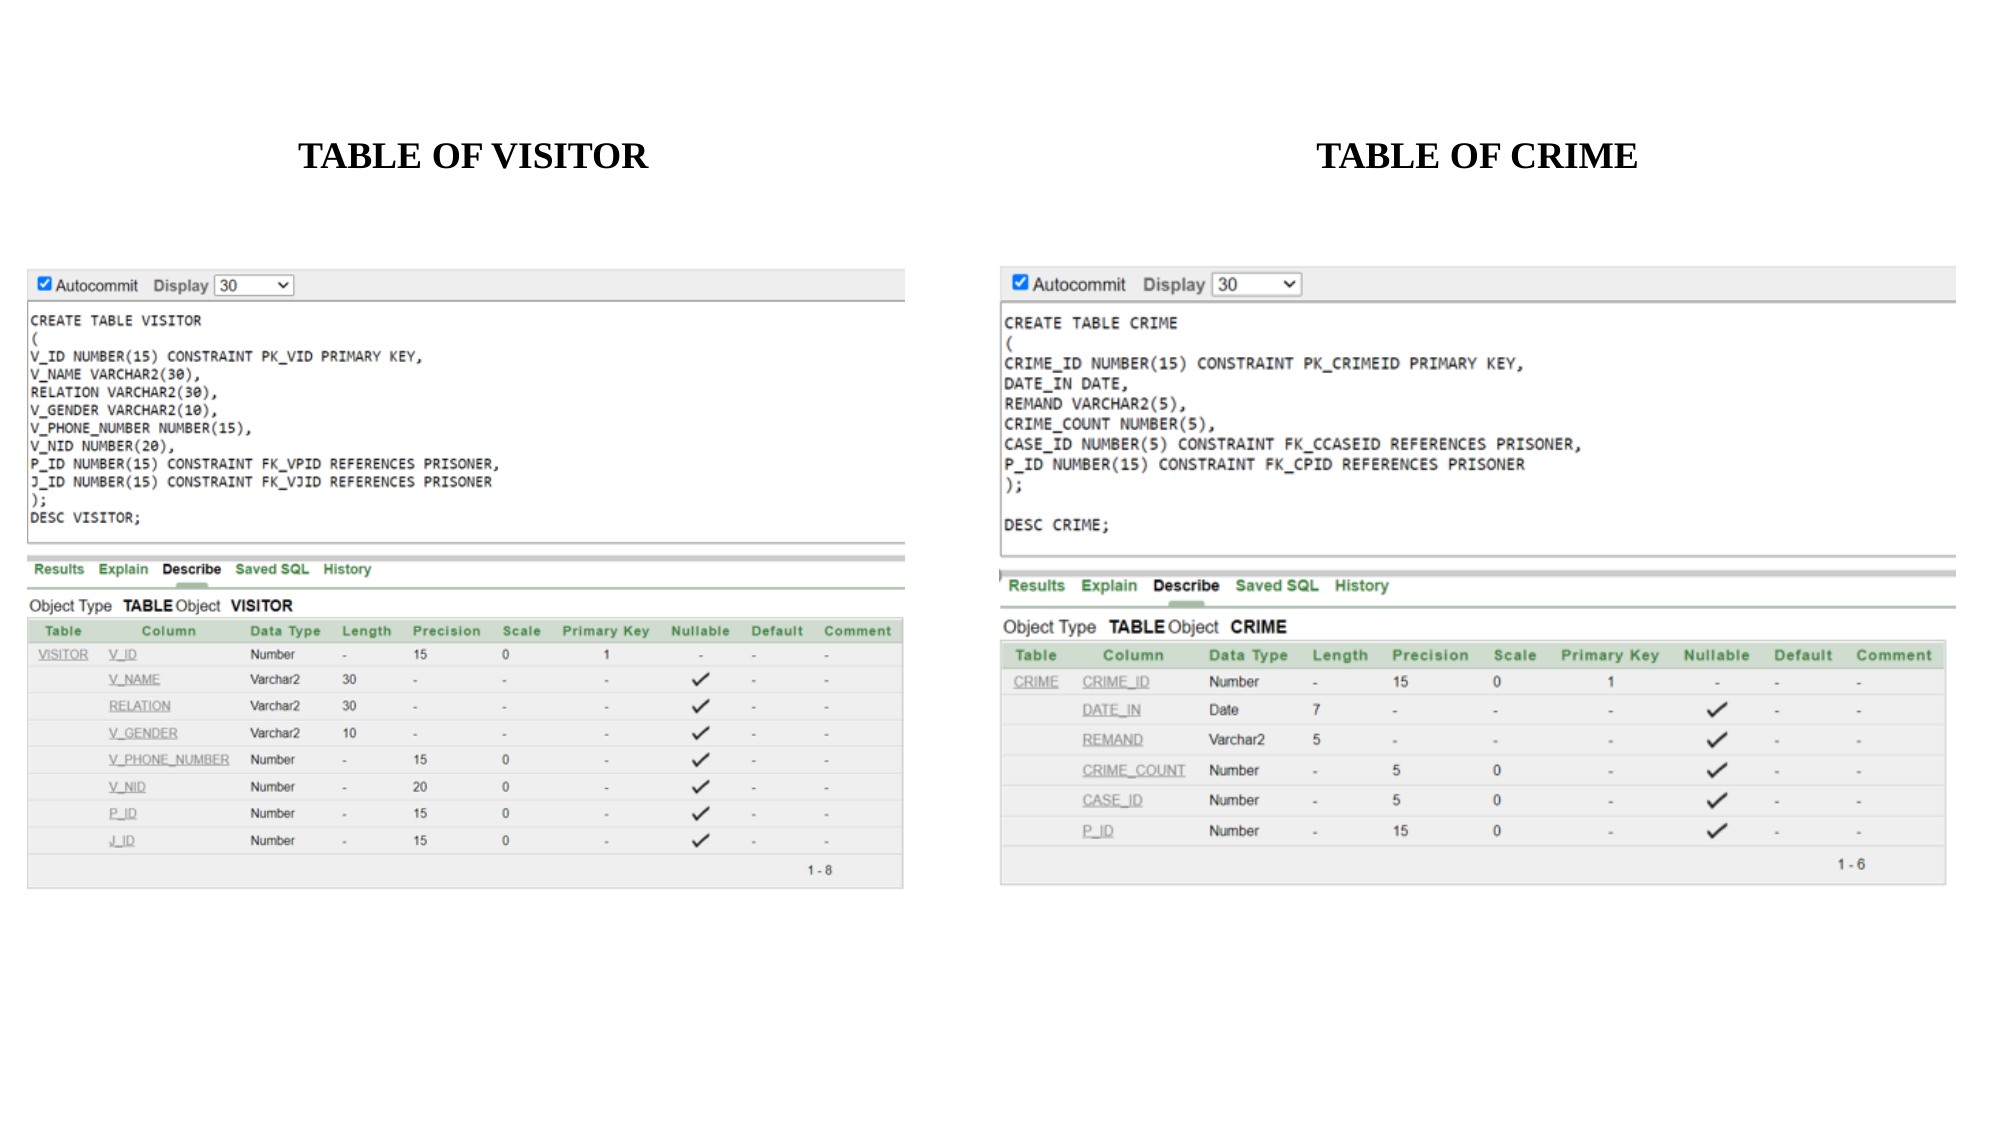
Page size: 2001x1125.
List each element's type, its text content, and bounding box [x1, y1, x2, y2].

text_box TABLE OF VISITOR [126, 123, 821, 184]
picture [999, 265, 1956, 893]
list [27, 265, 905, 893]
text_box TABLE OF CRIME [1062, 123, 1893, 184]
